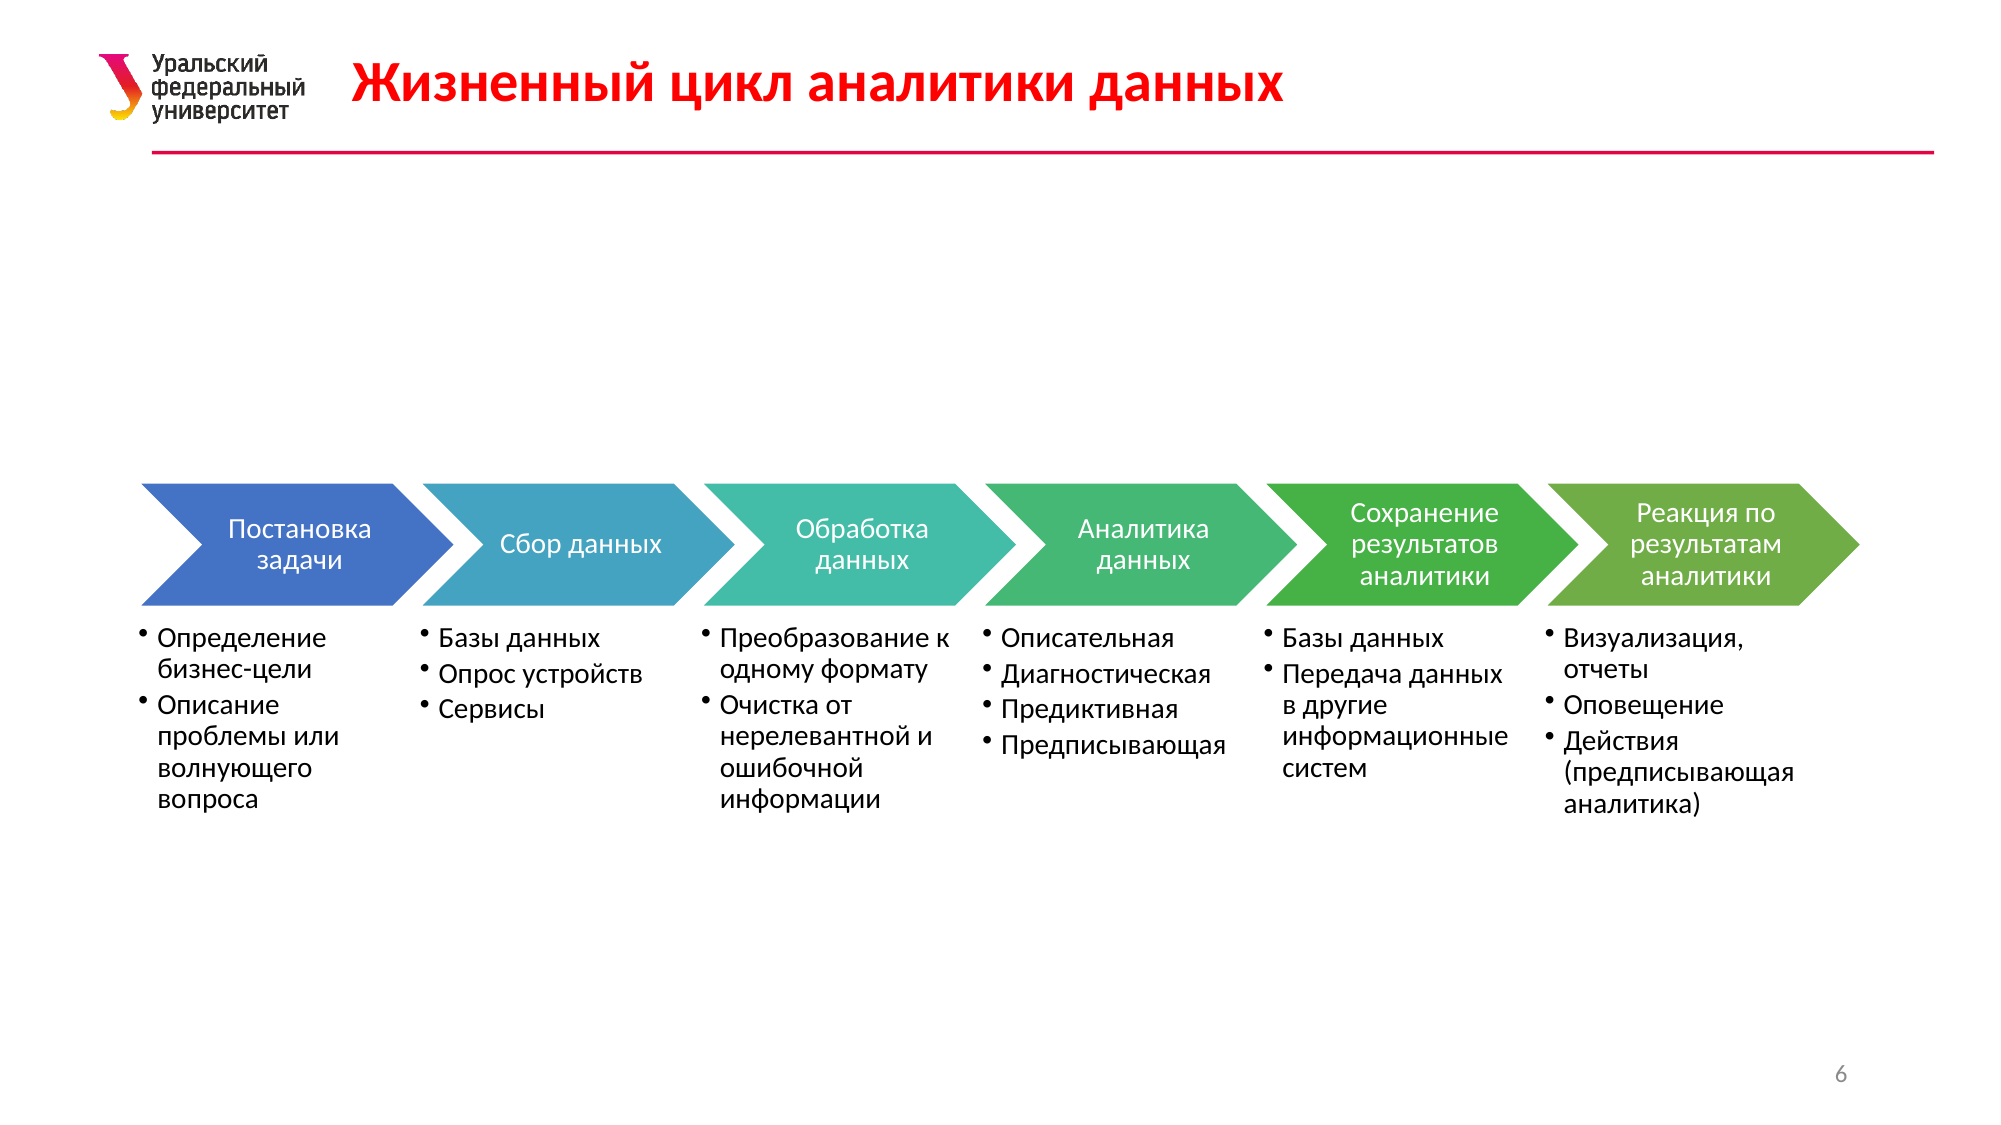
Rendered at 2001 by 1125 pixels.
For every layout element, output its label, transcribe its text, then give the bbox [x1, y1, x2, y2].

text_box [137, 299, 1863, 1014]
text_box Жизненный цикл аналитики данных [337, 36, 1945, 121]
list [98, 52, 320, 124]
text_box [151, 150, 1935, 155]
slide_number 6 [1412, 1042, 1863, 1103]
